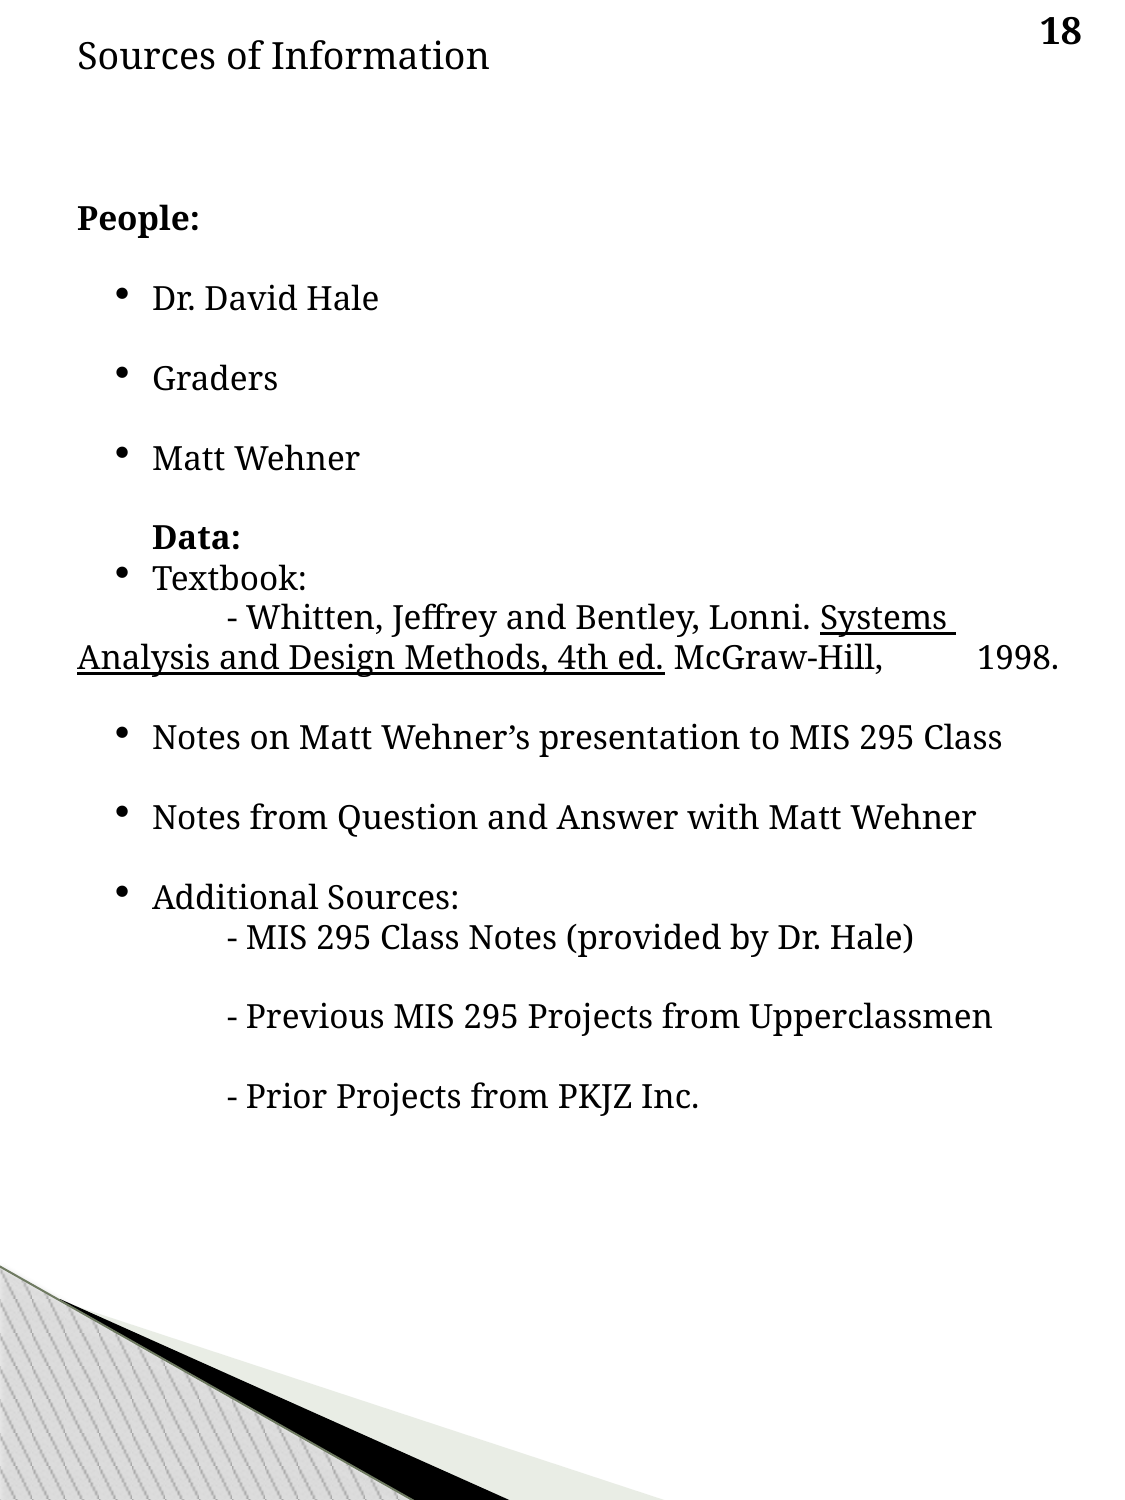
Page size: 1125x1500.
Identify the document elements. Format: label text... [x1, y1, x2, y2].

text_box 18 [1025, 0, 1113, 60]
text_box Sources of Information [62, 24, 825, 85]
text_box People: Dr. David Hale Graders Matt Wehner Data: Textbook: - Whitten, Jeffrey and Bentley, Lonni. Systems Analysis and Design Methods, 4th ed. McGraw-Hill, 1998. Notes on Matt Wehner’s presentation to MIS 295 Class Notes from Question and Answer with Matt Wehner Additional Sources: - MIS 295 Class Notes (provided by Dr. Hale) - Previous MIS 295 Projects from Upperclassmen - Prior Projects from PKJZ Inc. [62, 150, 1075, 1263]
table_cell [0, 1270, 5, 1500]
